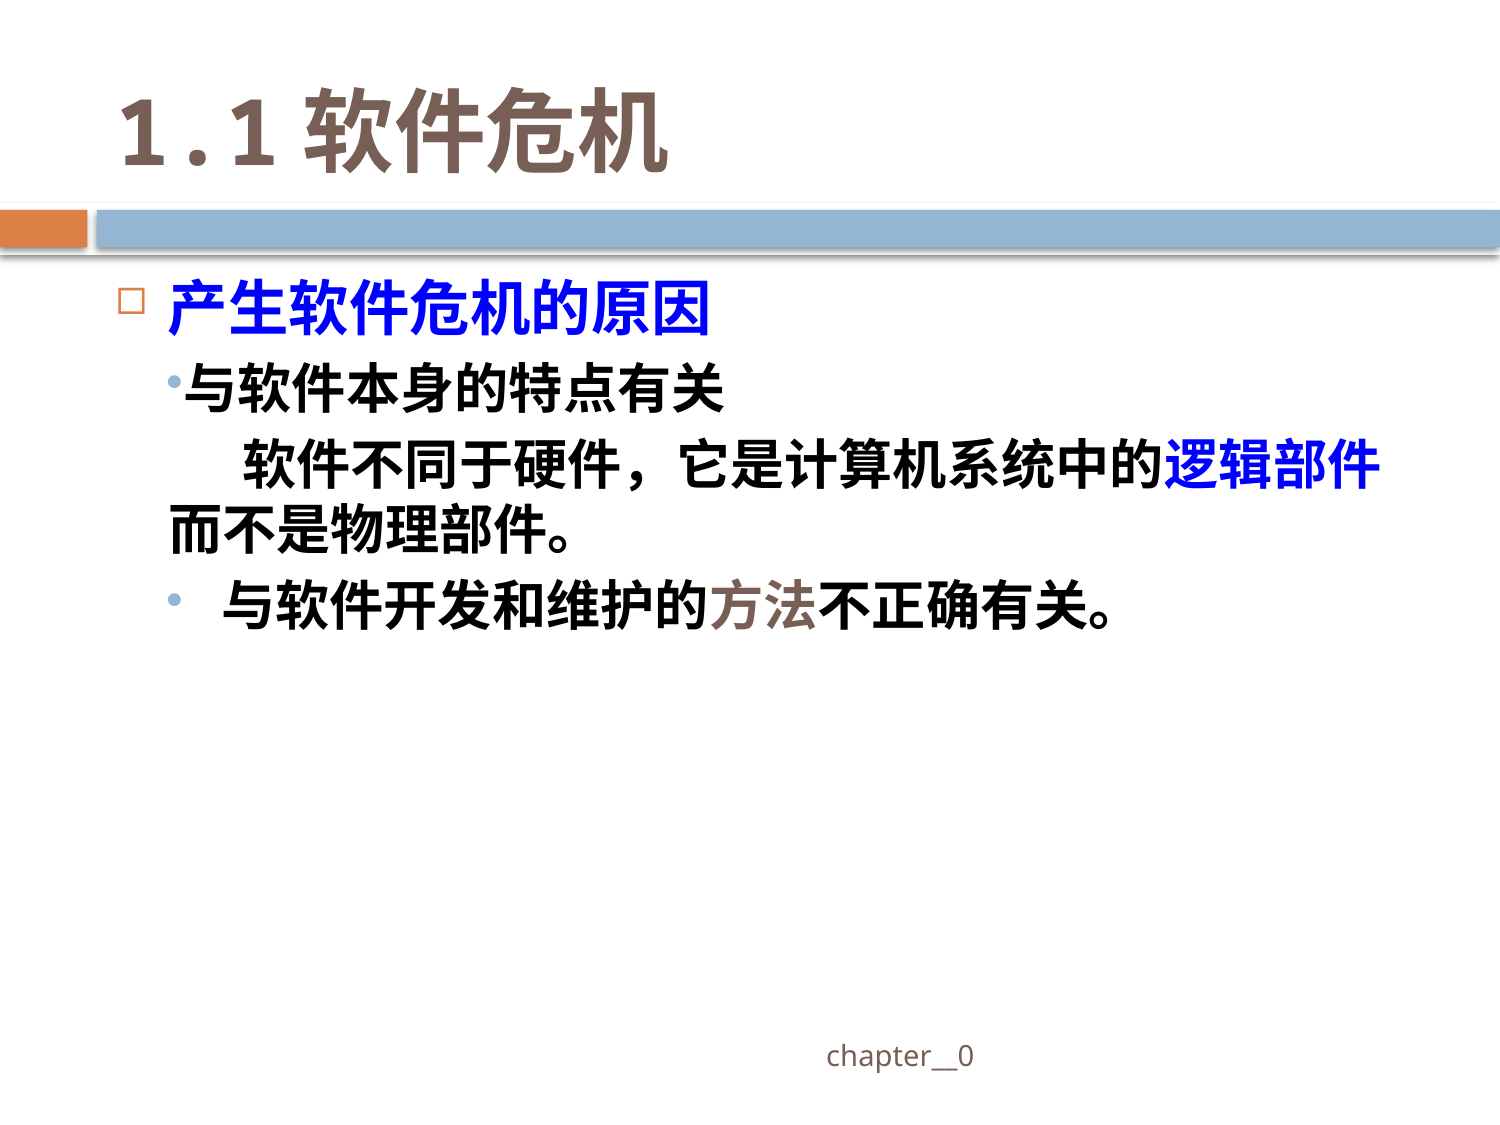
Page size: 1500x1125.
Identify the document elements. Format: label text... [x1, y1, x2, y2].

list 产生软件危机的原因 与软件本身的特点有关 软件不同于硬件，它是计算机系统中的逻辑部件而不是物理部件。 与软件开发和维护的方法不正确有关。 [100, 262, 1438, 1000]
slide_number [0, 208, 88, 249]
footer chapter__0 [99, 1025, 990, 1085]
title 1.1软件危机 [100, 84, 975, 173]
